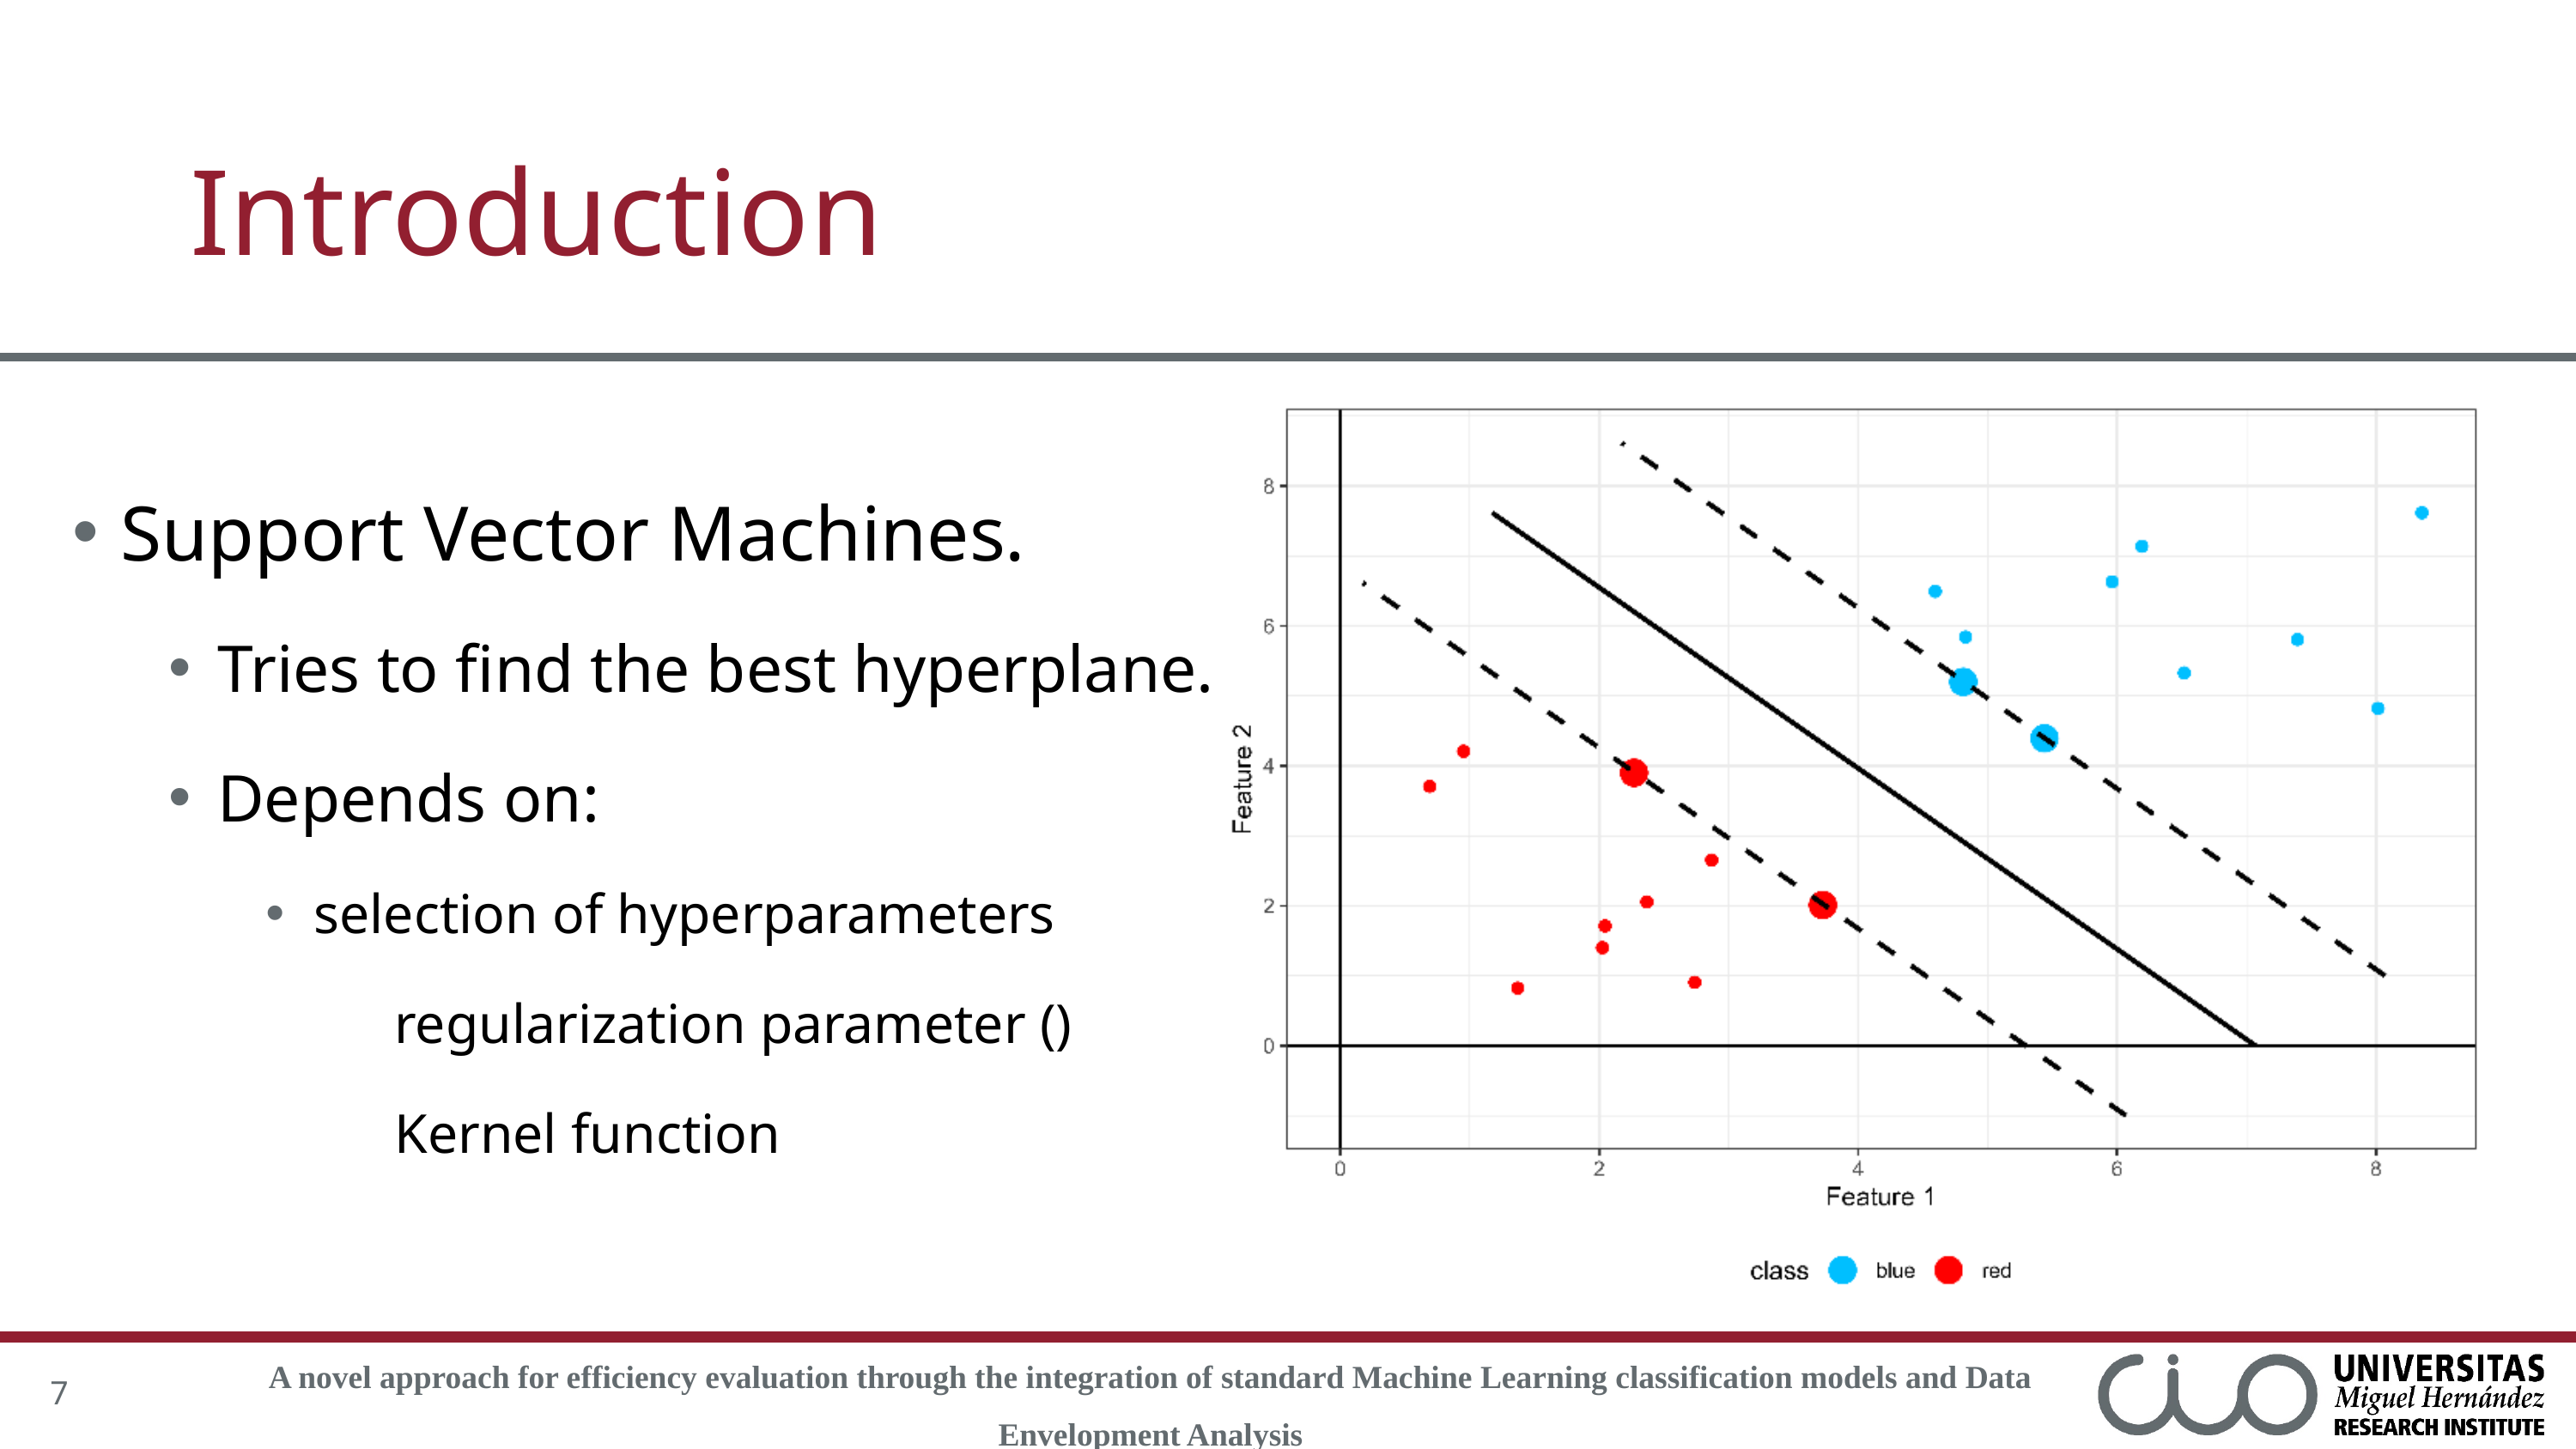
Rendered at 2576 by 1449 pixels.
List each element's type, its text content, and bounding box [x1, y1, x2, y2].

footer A novel approach for efficiency evaluation through the integration of standard Machine Learning classification models and Data Envelopment Analysis [233, 1355, 2069, 1434]
picture [2091, 1347, 2551, 1442]
title Introduction [177, 76, 2399, 358]
picture [1220, 397, 2489, 1317]
slide_number 7 [37, 1355, 197, 1434]
